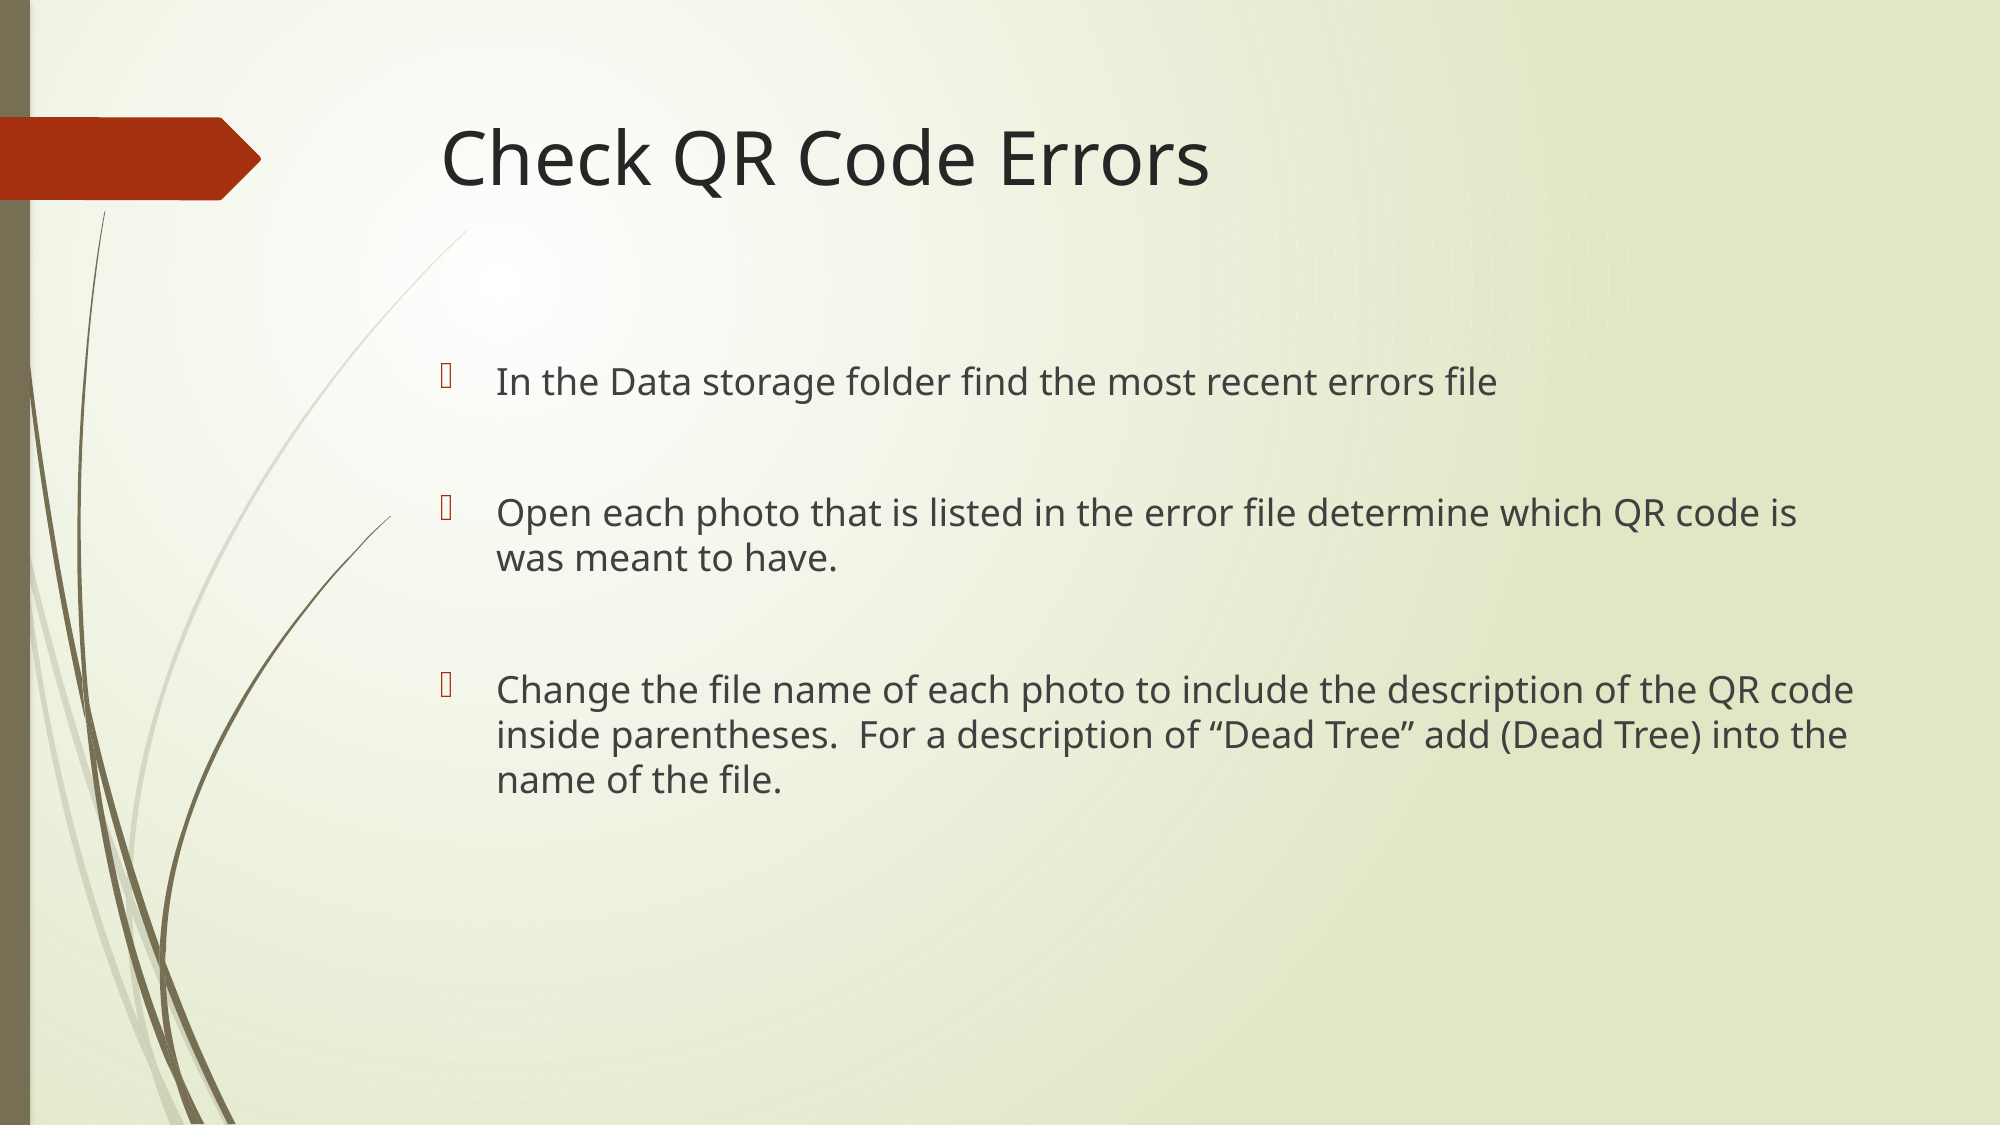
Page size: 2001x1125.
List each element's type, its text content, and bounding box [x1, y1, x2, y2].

title Check QR Code Errors [425, 102, 1888, 261]
list In the Data storage folder find the most recent errors file Open each photo that is listed in the error file determine which QR code is was meant to have. Change the file name of each photo to include the description of the QR code inside parentheses. For a description of “Dead Tree” add (Dead Tree) into the name of the file. [424, 350, 1888, 970]
